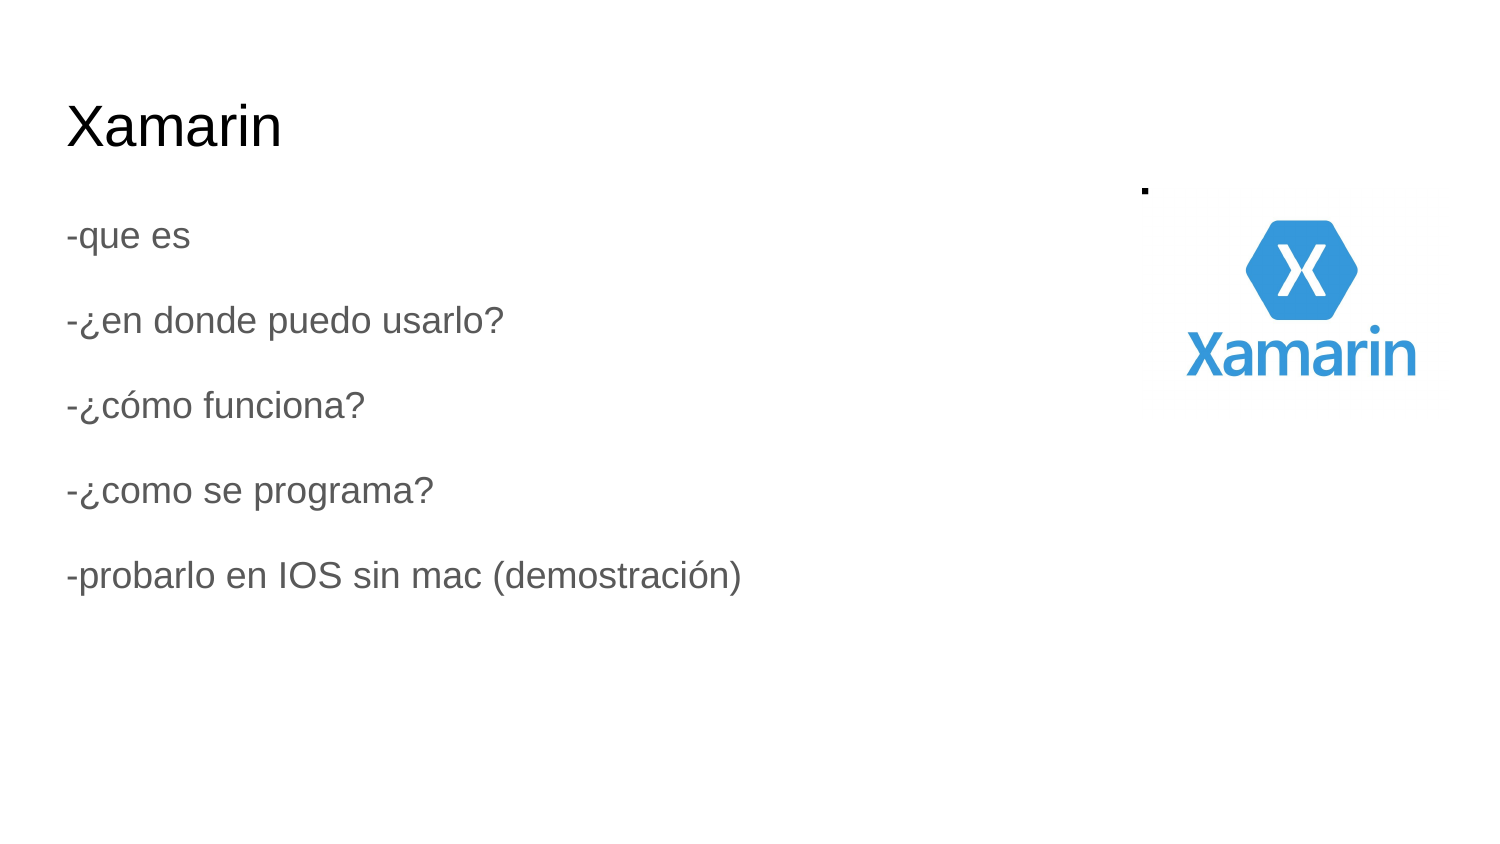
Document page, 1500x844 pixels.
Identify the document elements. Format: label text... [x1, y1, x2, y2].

title Xamarin [51, 72, 1449, 167]
picture [1142, 188, 1450, 420]
list -que es -¿en donde puedo usarlo? -¿cómo funciona? -¿como se programa? -probarlo en IOS sin mac (demostración) [51, 189, 1449, 750]
